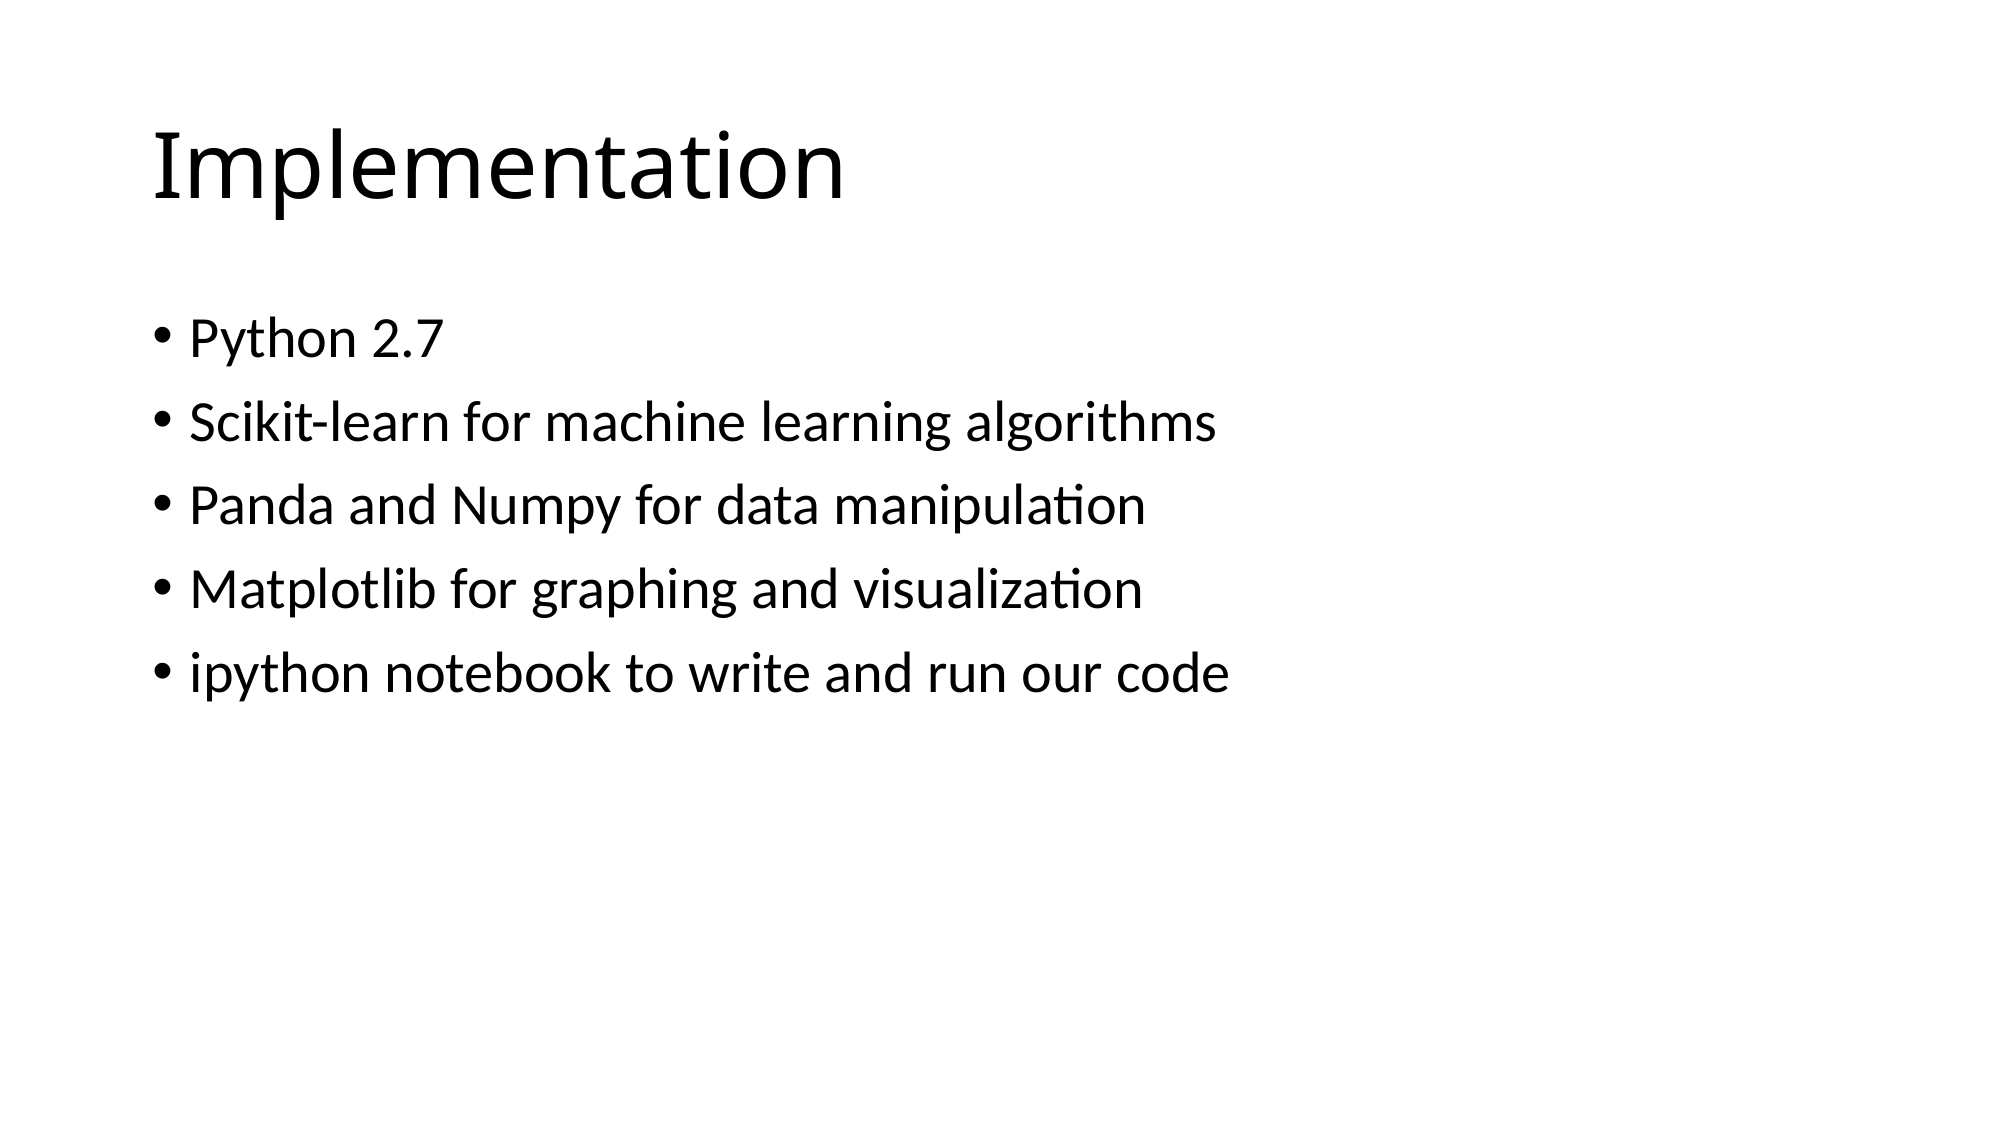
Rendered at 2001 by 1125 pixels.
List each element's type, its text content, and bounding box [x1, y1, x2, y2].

title Implementation [137, 59, 1863, 278]
list Python 2.7 Scikit-learn for machine learning algorithms Panda and Numpy for data manipulation Matplotlib for graphing and visualization ipython notebook to write and run our code [137, 299, 1637, 1014]
